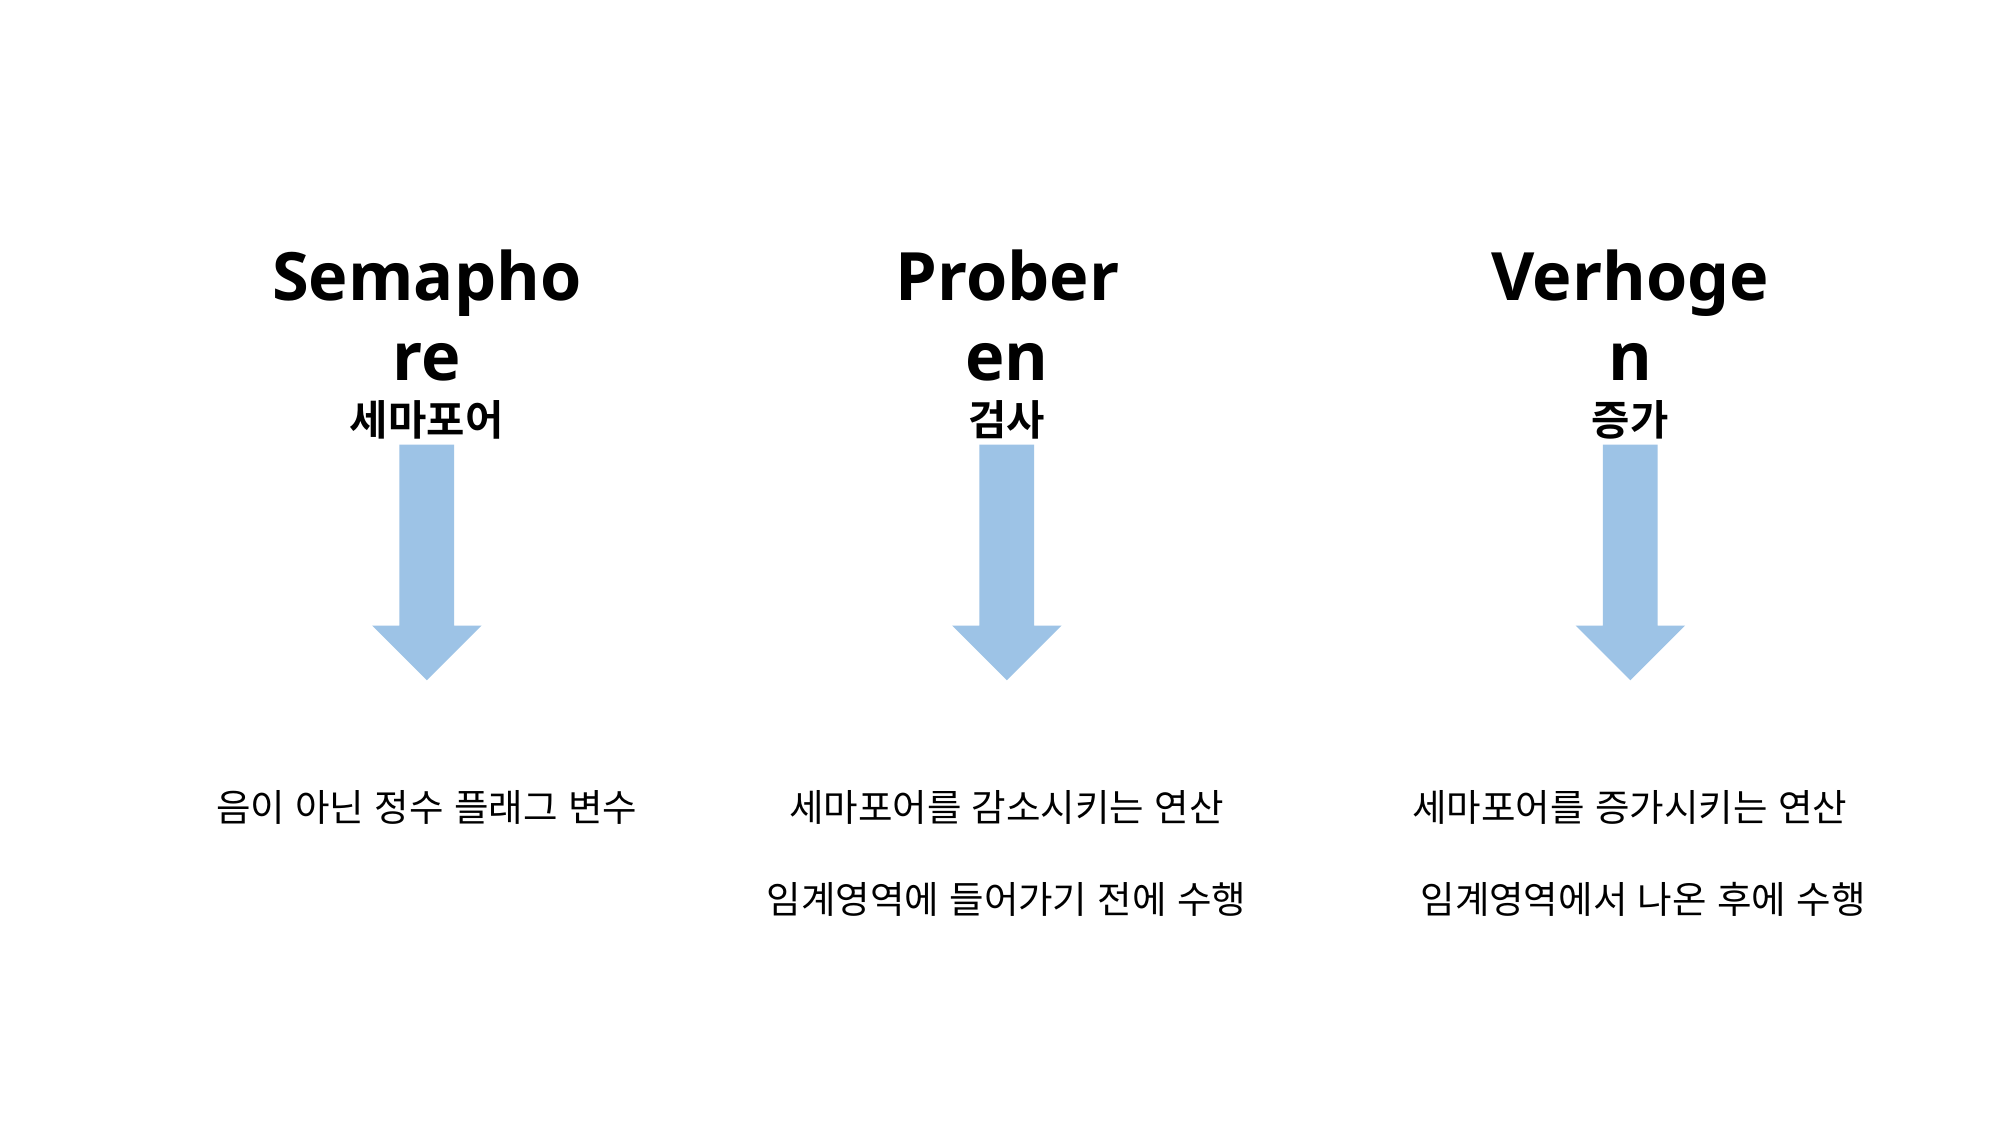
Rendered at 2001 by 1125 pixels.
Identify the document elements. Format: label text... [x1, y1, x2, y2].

text_box 임계영역에서 나온 후에 수행 [1405, 868, 1882, 929]
text_box [369, 443, 485, 682]
text_box 임계영역에 들어가기 전에 수행 [751, 868, 1262, 929]
text_box 세마포어를 증가시키는 연산 [1397, 776, 1863, 836]
text_box 음이 아닌 정수 플래그 변수 [201, 776, 653, 836]
text_box [949, 443, 1065, 682]
text_box 세마포어를 감소시키는 연산 [774, 776, 1240, 836]
text_box [1573, 443, 1688, 682]
text_box Verhogen 증가 [1470, 226, 1790, 451]
text_box Proberen 검사 [862, 226, 1152, 451]
text_box Semaphore 세마포어 [253, 226, 600, 451]
